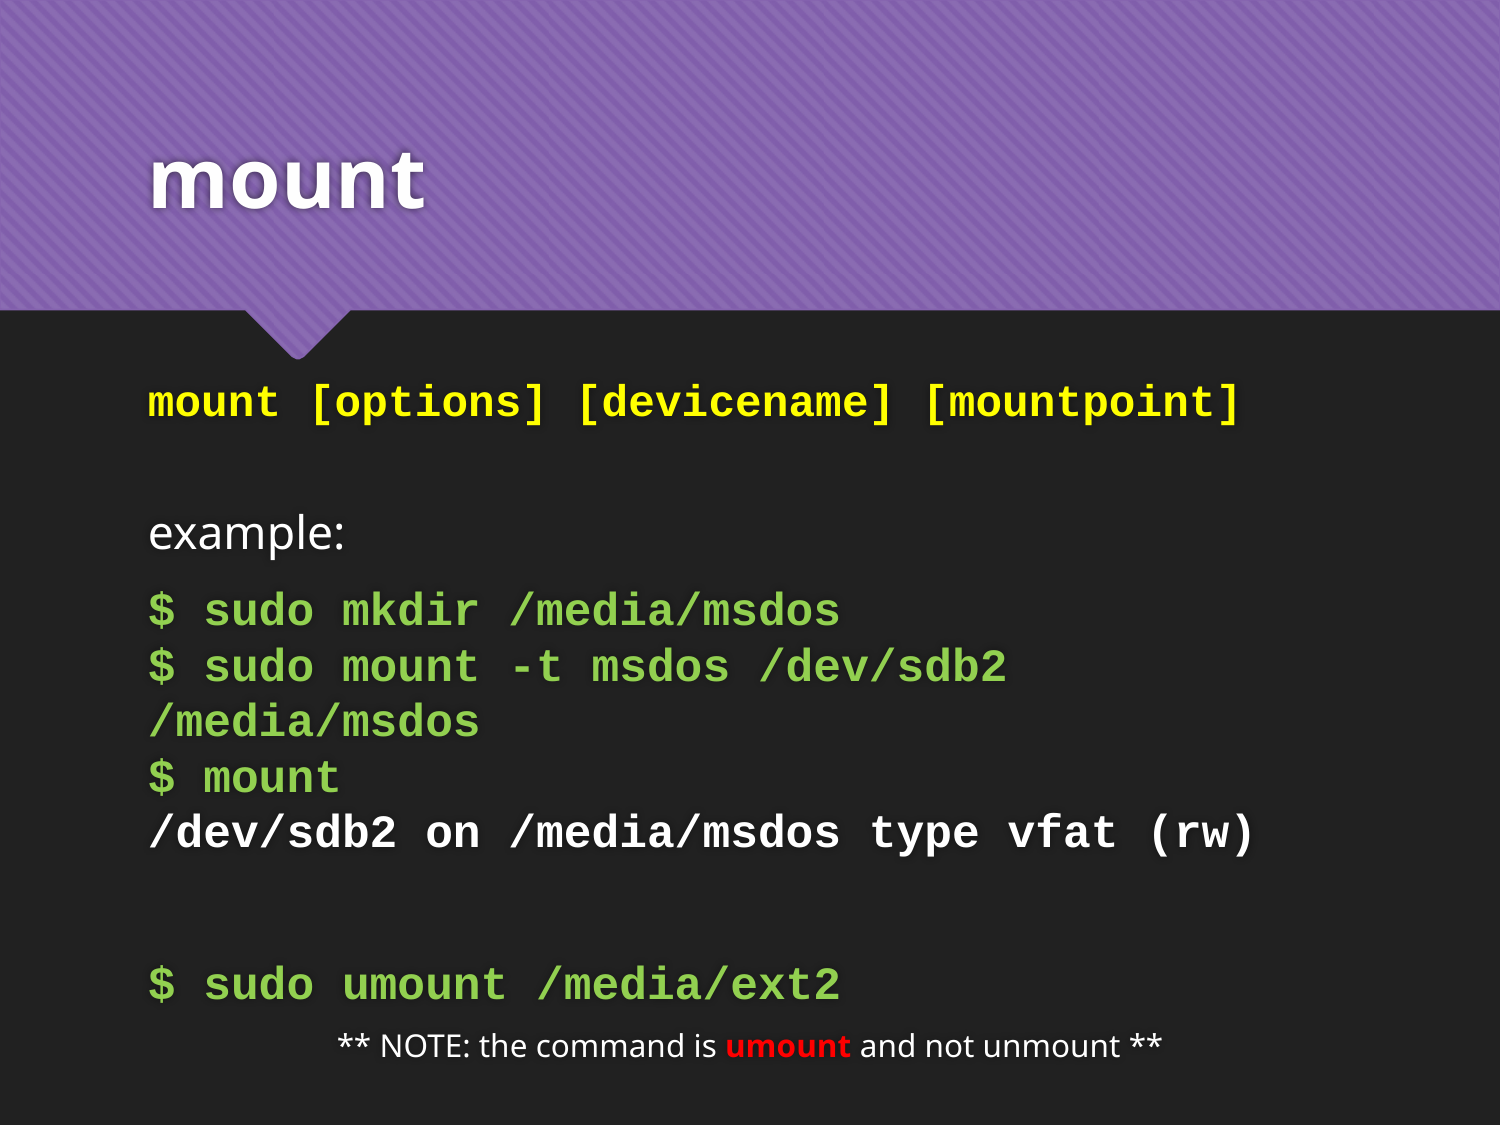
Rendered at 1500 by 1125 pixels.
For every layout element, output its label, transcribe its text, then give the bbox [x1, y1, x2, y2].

list mount [options] [devicename] [mountpoint] example: $ sudo mkdir /media/msdos $ sudo mount -t msdos /dev/sdb2 /media/msdos $ mount /dev/sdb2 on /media/msdos type vfat (rw) $ sudo umount /media/ext2 ** NOTE: the command is umount and not unmount ** [132, 364, 1368, 1075]
title mount [132, 73, 1368, 233]
